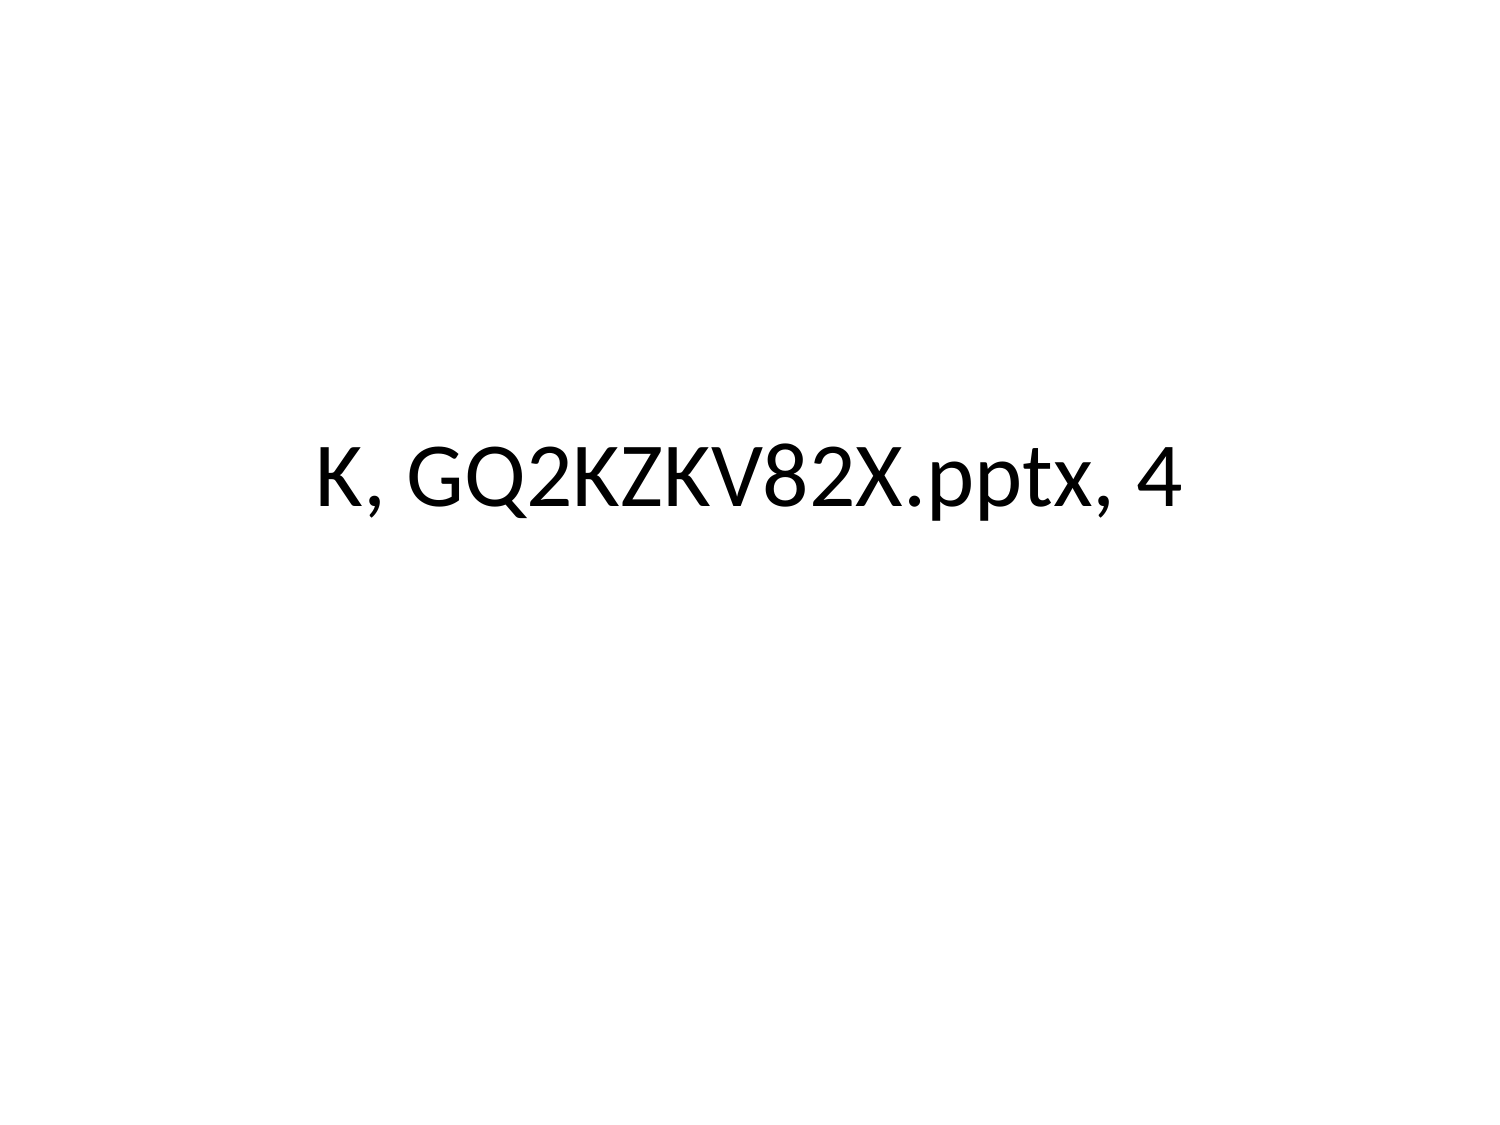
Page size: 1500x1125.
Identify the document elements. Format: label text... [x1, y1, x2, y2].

title K, GQ2KZKV82X.pptx, 4 [112, 349, 1388, 591]
